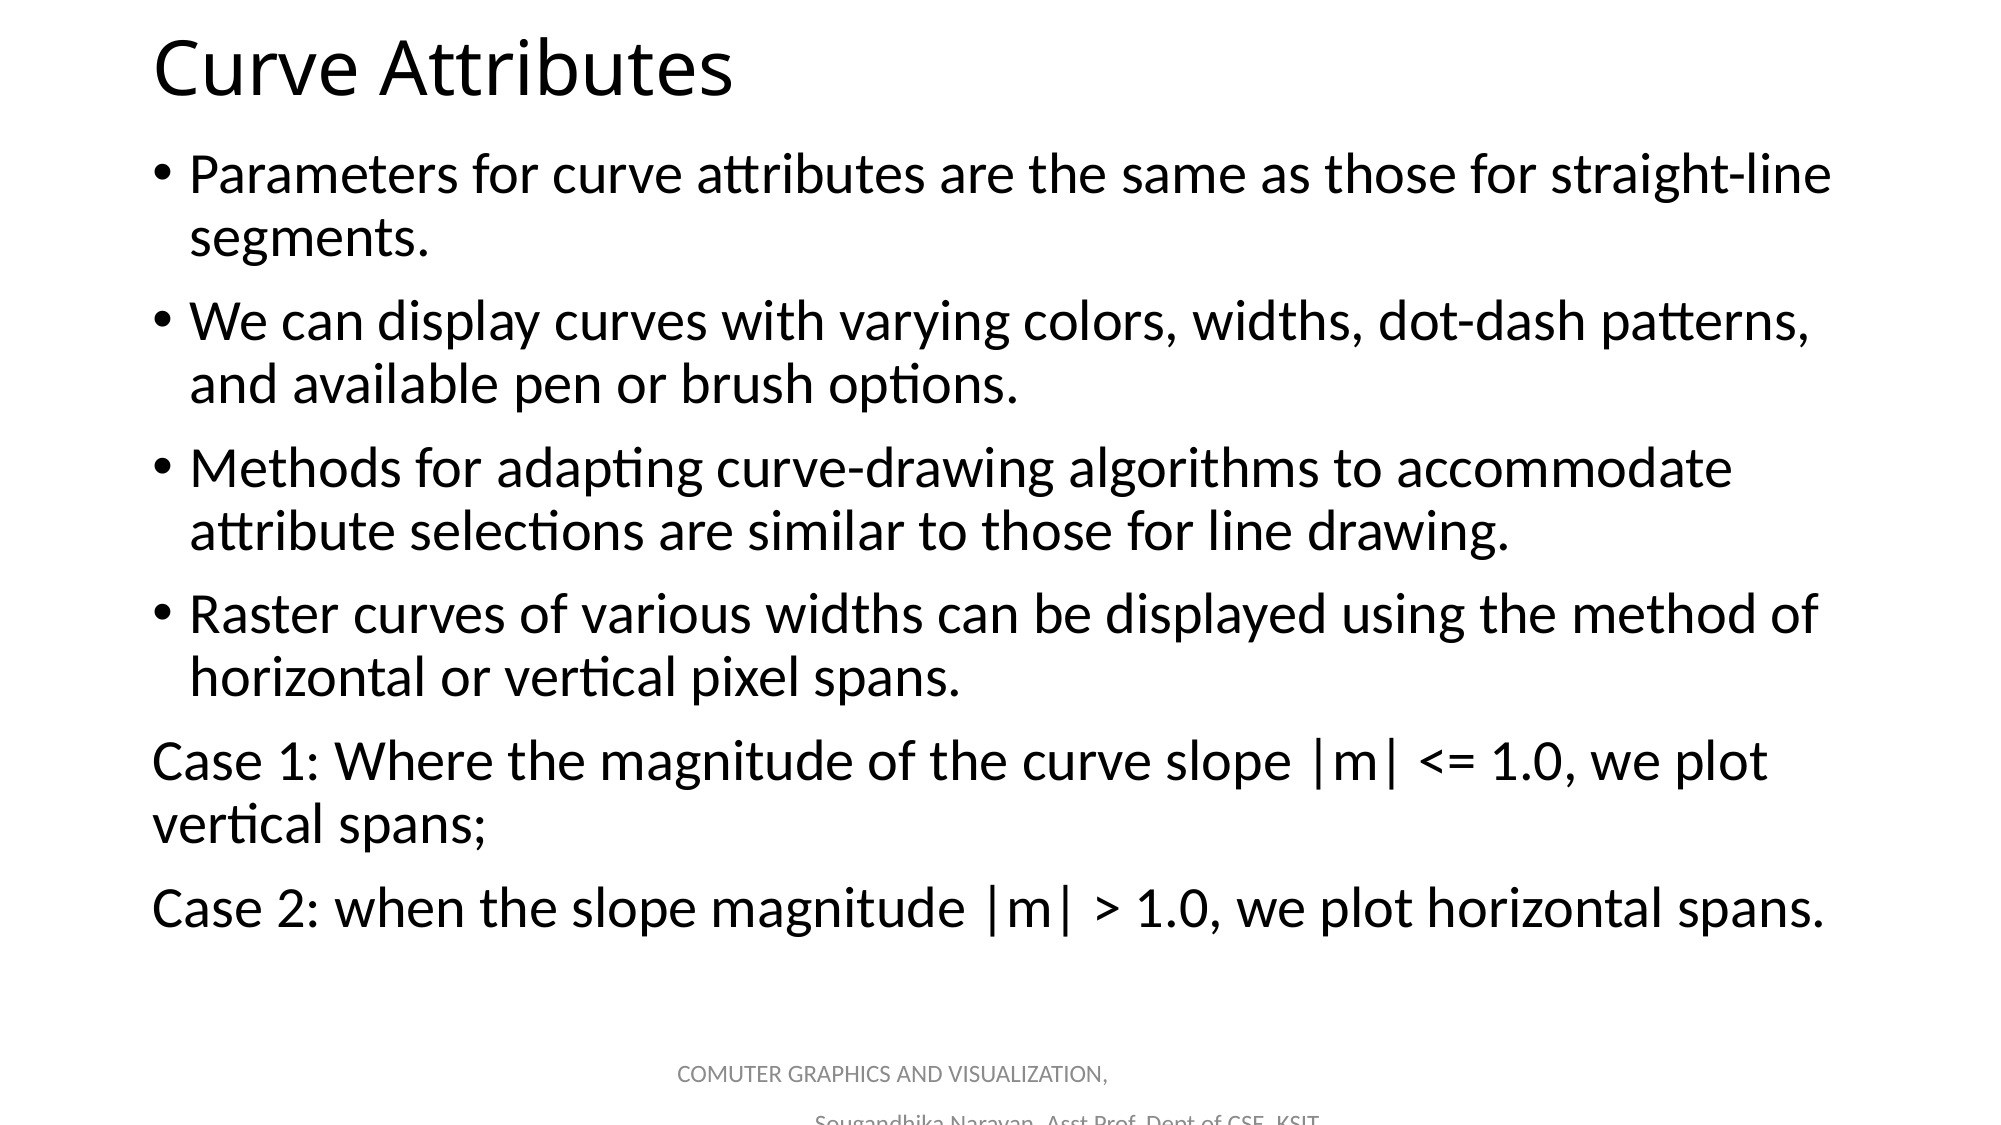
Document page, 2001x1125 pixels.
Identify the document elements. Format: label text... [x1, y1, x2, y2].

list Parameters for curve attributes are the same as those for straight-line segments. We can display curves with varying colors, widths, dot-dash patterns, and available pen or brush options. Methods for adapting curve-drawing algorithms to accommodate attribute selections are similar to those for line drawing. Raster curves of various widths can be displayed using the method of horizontal or vertical pixel spans. Case 1: Where the magnitude of the curve slope |m| <= 1.0, we plot vertical spans; Case 2: when the slope magnitude |m| > 1.0, we plot horizontal spans. [137, 135, 1863, 1014]
footer COMUTER GRAPHICS AND VISUALIZATION, Sougandhika Narayan, Asst Prof, Dept of CSE, KSIT [662, 1042, 1338, 1103]
title Curve Attributes [137, 22, 1863, 121]
